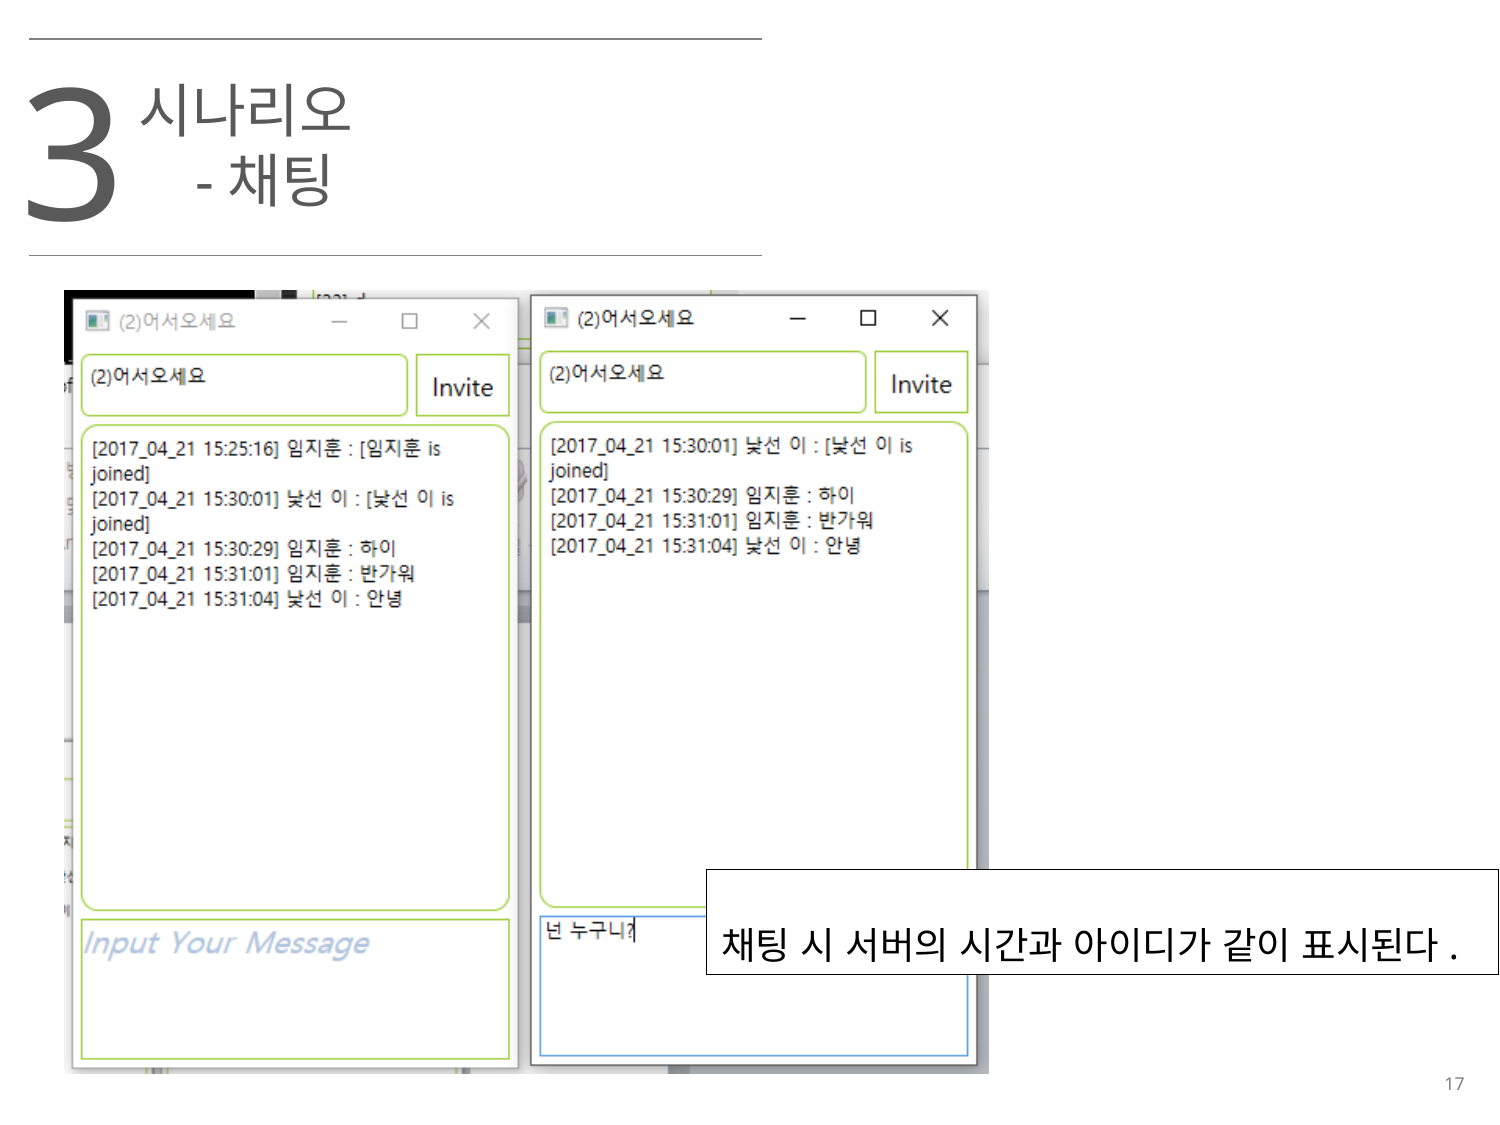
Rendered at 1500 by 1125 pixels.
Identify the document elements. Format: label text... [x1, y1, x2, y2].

text_box 3 [5, 29, 183, 265]
text_box 시나리오 -채팅 [183, 66, 798, 221]
text_box 채팅 시 서버의 시간과 아이디가 같이 표시된다. [994, 869, 1499, 975]
picture [64, 290, 989, 1074]
